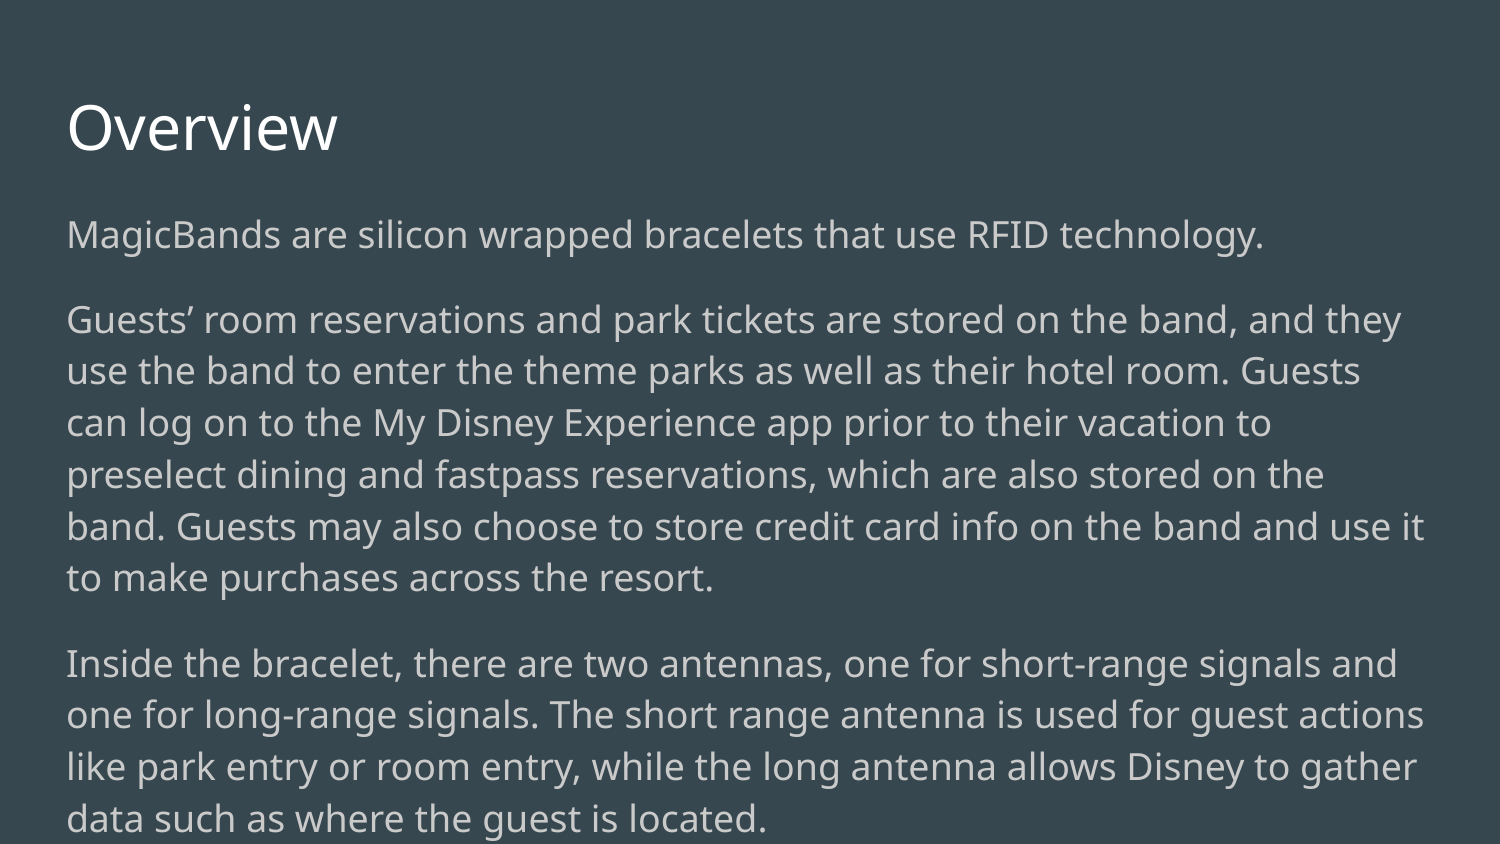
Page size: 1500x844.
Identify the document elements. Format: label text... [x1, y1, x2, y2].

list MagicBands are silicon wrapped bracelets that use RFID technology. Guests’ room reservations and park tickets are stored on the band, and they use the band to enter the theme parks as well as their hotel room. Guests can log on to the My Disney Experience app prior to their vacation to preselect dining and fastpass reservations, which are also stored on the band. Guests may also choose to store credit card info on the band and use it to make purchases across the resort. Inside the bracelet, there are two antennas, one for short-range signals and one for long-range signals. The short range antenna is used for guest actions like park entry or room entry, while the long antenna allows Disney to gather data such as where the guest is located. https://gizmodo.com/how-i-let-disney-track-my-every-move-1792875386 [51, 189, 1449, 750]
title Overview [51, 72, 1449, 167]
